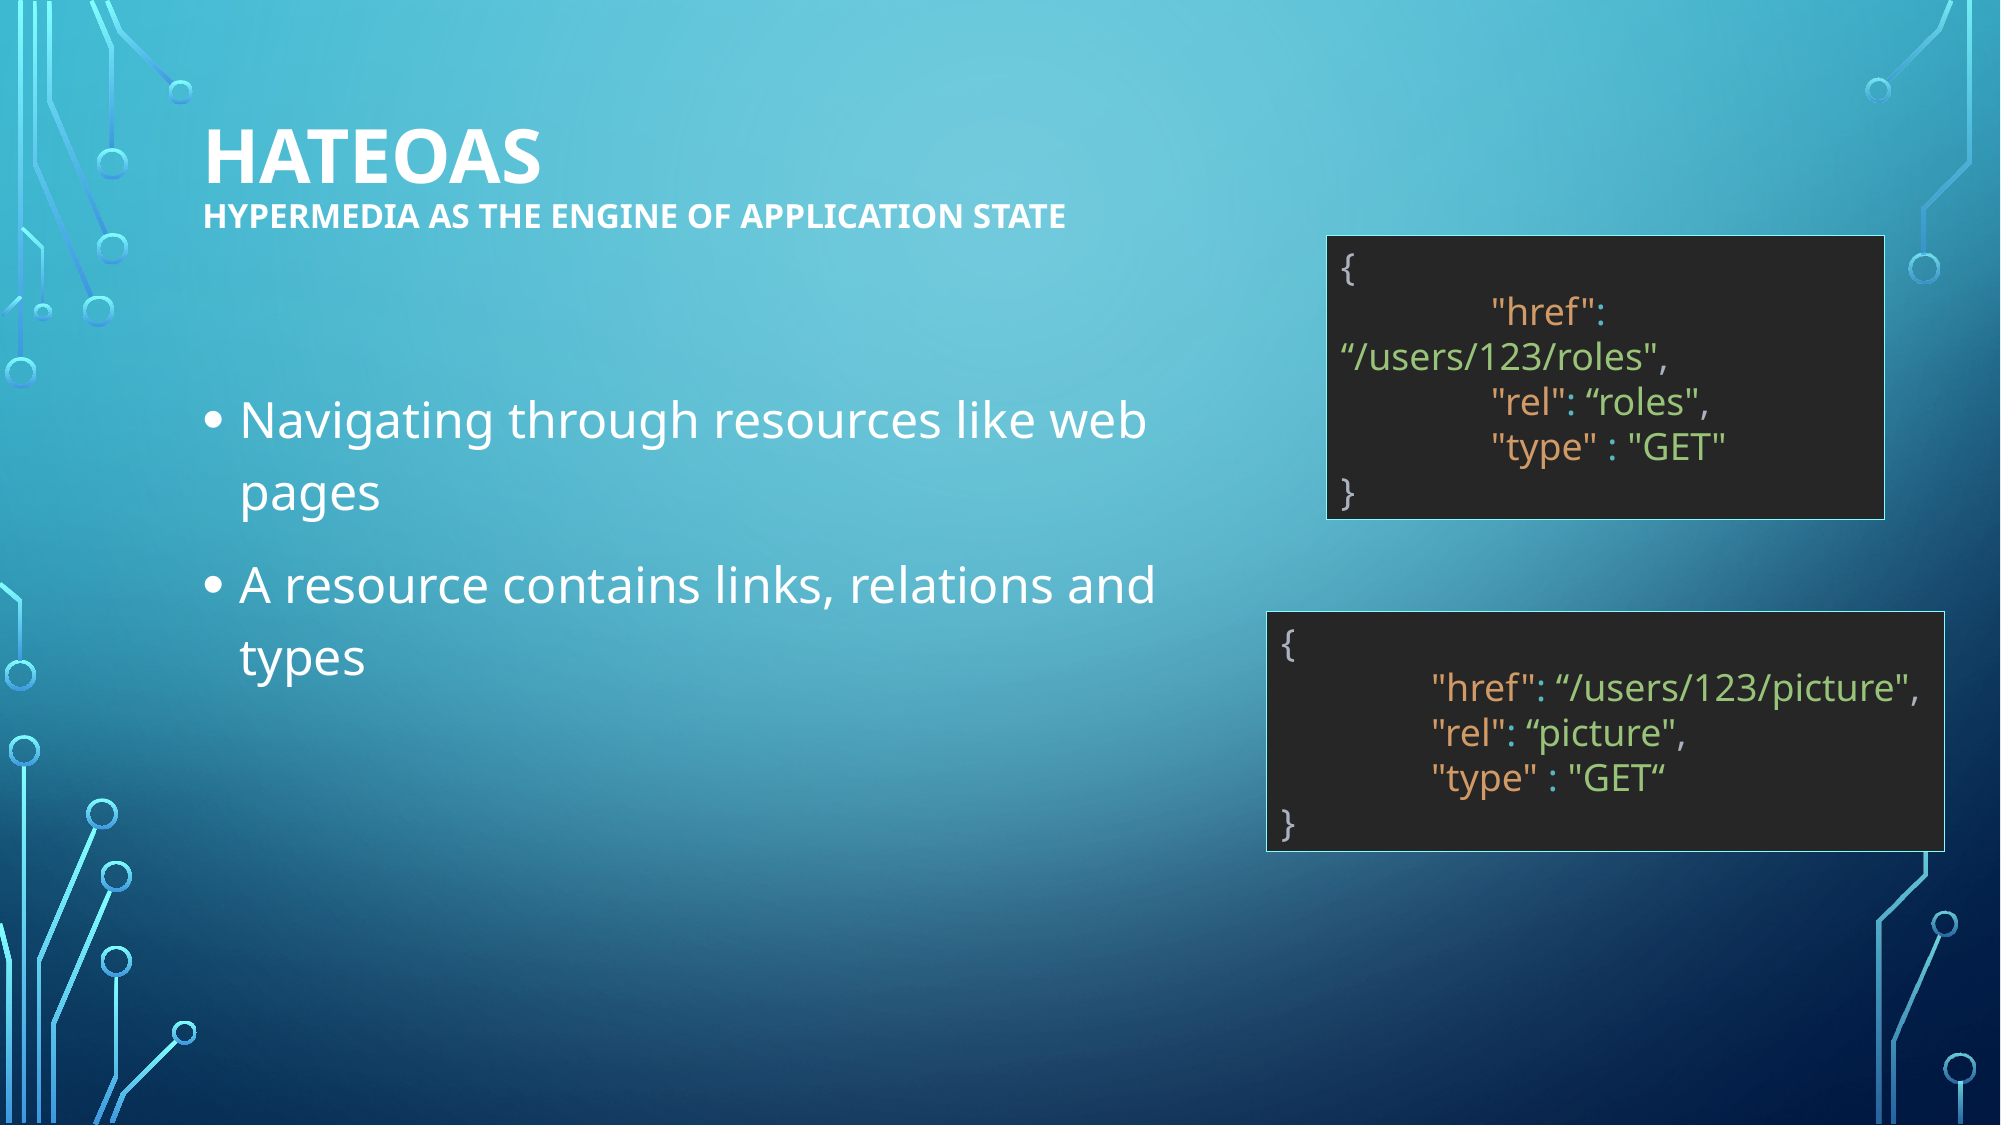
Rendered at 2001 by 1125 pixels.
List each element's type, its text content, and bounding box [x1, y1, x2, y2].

title HATEOAS Hypermedia as the Engine of Application State [187, 101, 1813, 344]
text_box { "href": “/users/123/roles", "rel": “roles", "type" : "GET" } [1326, 235, 1885, 520]
list Navigating through resources like web pages A resource contains links, relations and types [187, 369, 1245, 950]
text_box { "href": “/users/123/picture", "rel": “picture", "type" : "GET“ } [1266, 611, 1945, 852]
